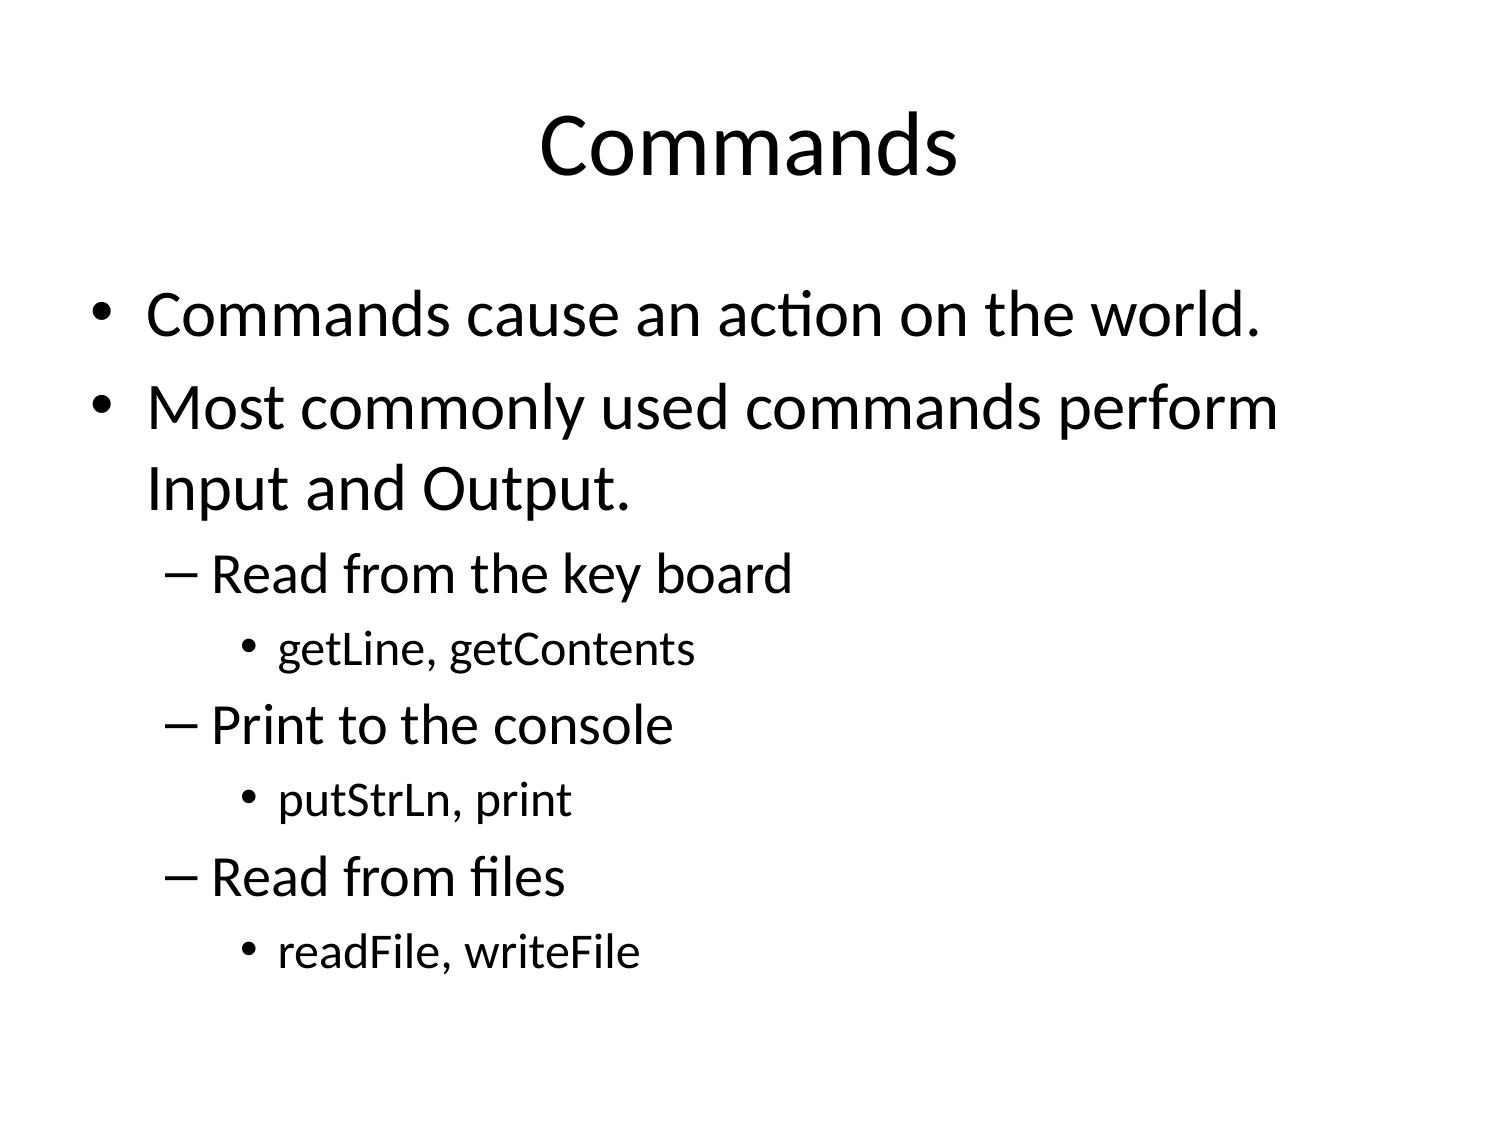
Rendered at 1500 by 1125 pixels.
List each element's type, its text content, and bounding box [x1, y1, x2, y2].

title Commands [75, 45, 1425, 233]
list Commands cause an action on the world. Most commonly used commands perform Input and Output. Read from the key board getLine, getContents Print to the console putStrLn, print Read from files readFile, writeFile [75, 262, 1425, 1005]
